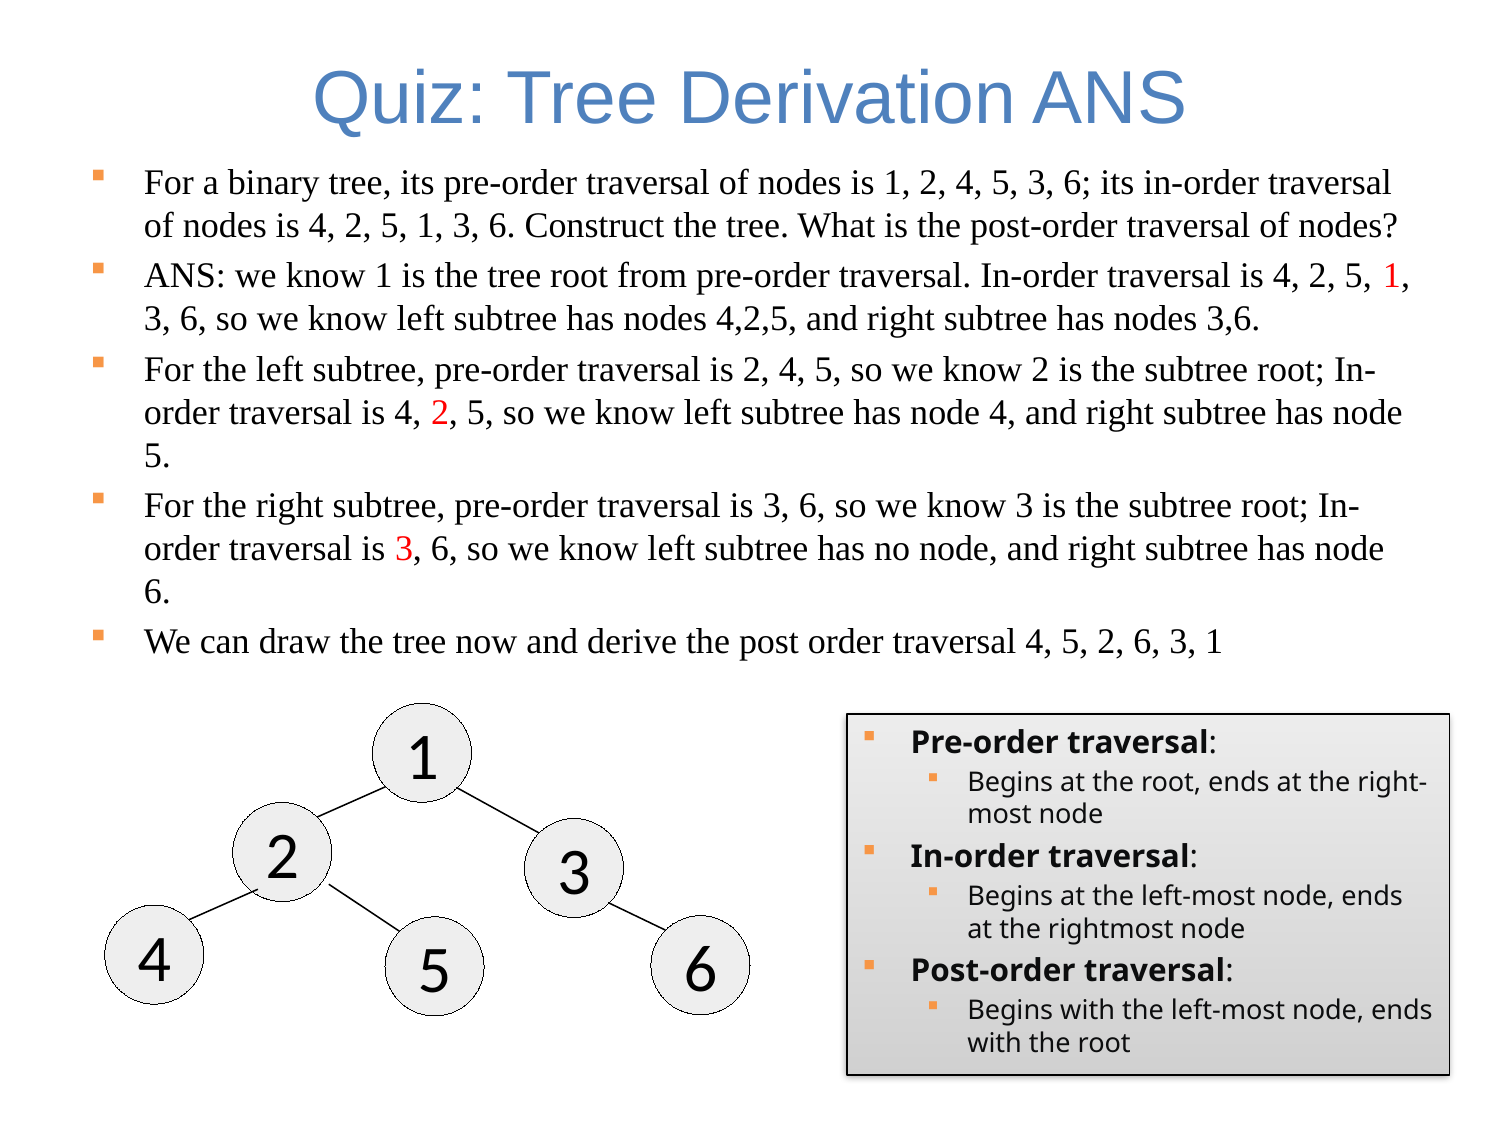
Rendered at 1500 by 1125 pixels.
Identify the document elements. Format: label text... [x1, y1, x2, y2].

text_box 5 [384, 916, 485, 1016]
text_box 2 [232, 802, 332, 902]
text_box 4 [104, 905, 204, 1005]
text_box 6 [650, 915, 751, 1015]
text_box 3 [524, 818, 624, 918]
text_box 1 [372, 703, 472, 803]
list For a binary tree, its pre-order traversal of nodes is 1, 2, 4, 5, 3, 6; its in-order traversal of nodes is 4, 2, 5, 1, 3, 6. Construct the tree. What is the post-order traversal of nodes? ANS: we know 1 is the tree root from pre-order traversal. In-order traversal is 4, 2, 5, 1, 3, 6, so we know left subtree has nodes 4,2,5, and right subtree has nodes 3,6. For the left subtree, pre-order traversal is 2, 4, 5, so we know 2 is the subtree root; In-order traversal is 4, 2, 5, so we know left subtree has node 4, and right subtree has node 5. For the right subtree, pre-order traversal is 3, 6, so we know 3 is the subtree root; In-order traversal is 3, 6, so we know left subtree has no node, and right subtree has node 6. We can draw the tree now and derive the post order traversal 4, 5, 2, 6, 3, 1 [75, 150, 1425, 701]
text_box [456, 787, 540, 834]
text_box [608, 902, 666, 931]
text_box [189, 888, 259, 920]
title Quiz: Tree Derivation ANS [75, 0, 1425, 150]
text_box Pre-order traversal: Begins at the root, ends at the right-most node In-order traversal: Begins at the left-most node, ends at the rightmost node Post-order traversal: Begins with the left-most node, ends with the root [846, 713, 1450, 1076]
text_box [316, 786, 387, 818]
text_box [328, 883, 400, 932]
